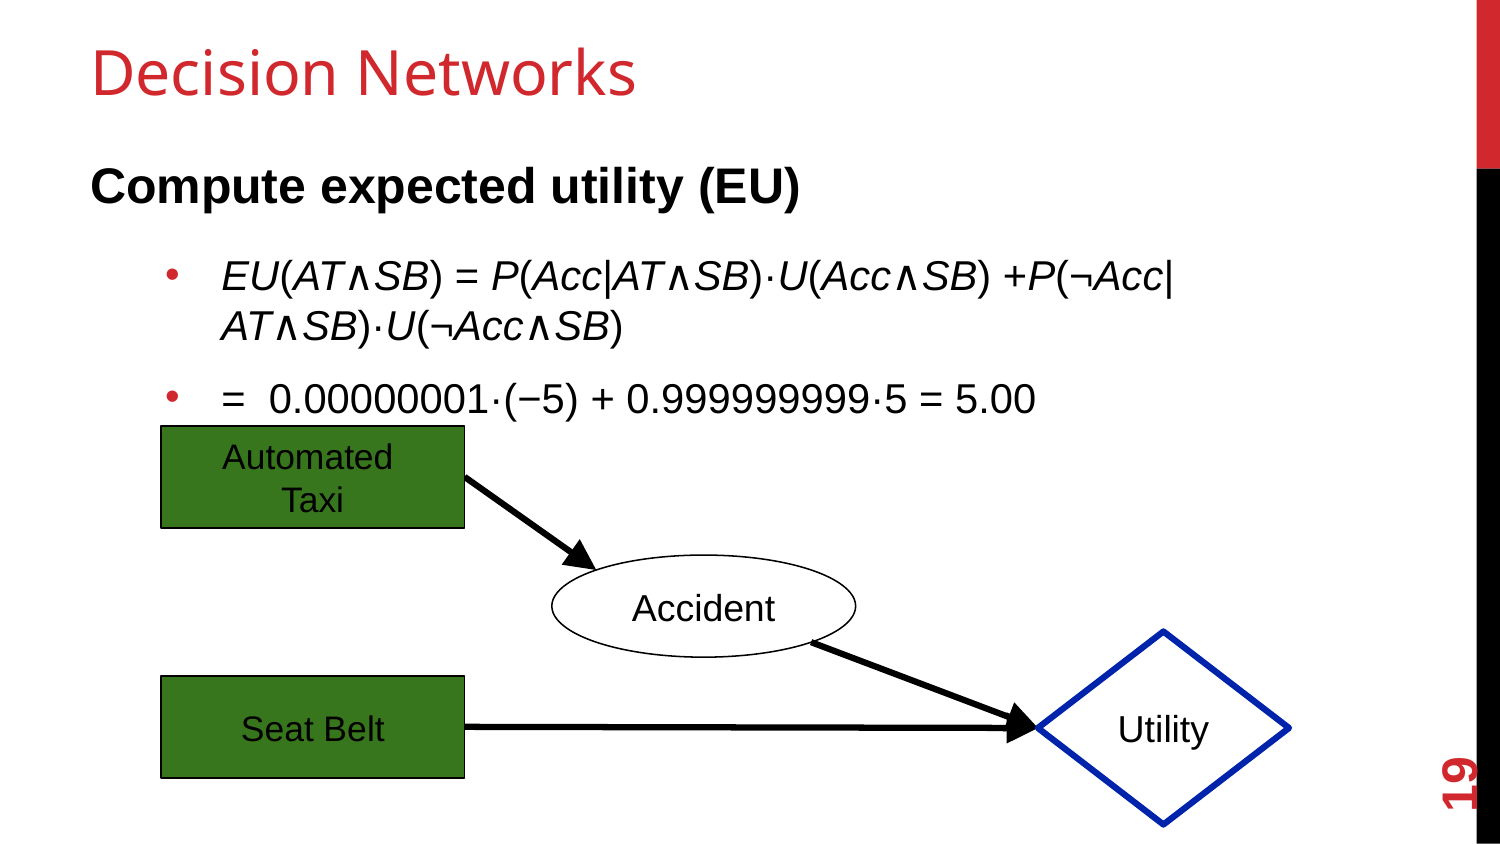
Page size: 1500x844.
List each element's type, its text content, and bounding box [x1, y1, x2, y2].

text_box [810, 641, 1039, 726]
text_box Utility [1043, 631, 1289, 825]
text_box Accident [551, 555, 856, 658]
list Compute expected utility (EU) EU(AT∧SB) = P(Acc|AT∧SB)·U(Acc∧SB) +P(¬Acc|AT∧SB)·U(¬Acc∧SB) = 0.00000001·(−5) + 0.999999999·5 = 5.00 [75, 146, 1401, 828]
text_box Seat Belt [160, 675, 465, 778]
slide_number 19 [1427, 665, 1488, 828]
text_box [464, 476, 597, 571]
text_box Automated Taxi [160, 425, 465, 528]
title Decision Networks [75, 18, 1401, 115]
text_box [465, 730, 1006, 737]
